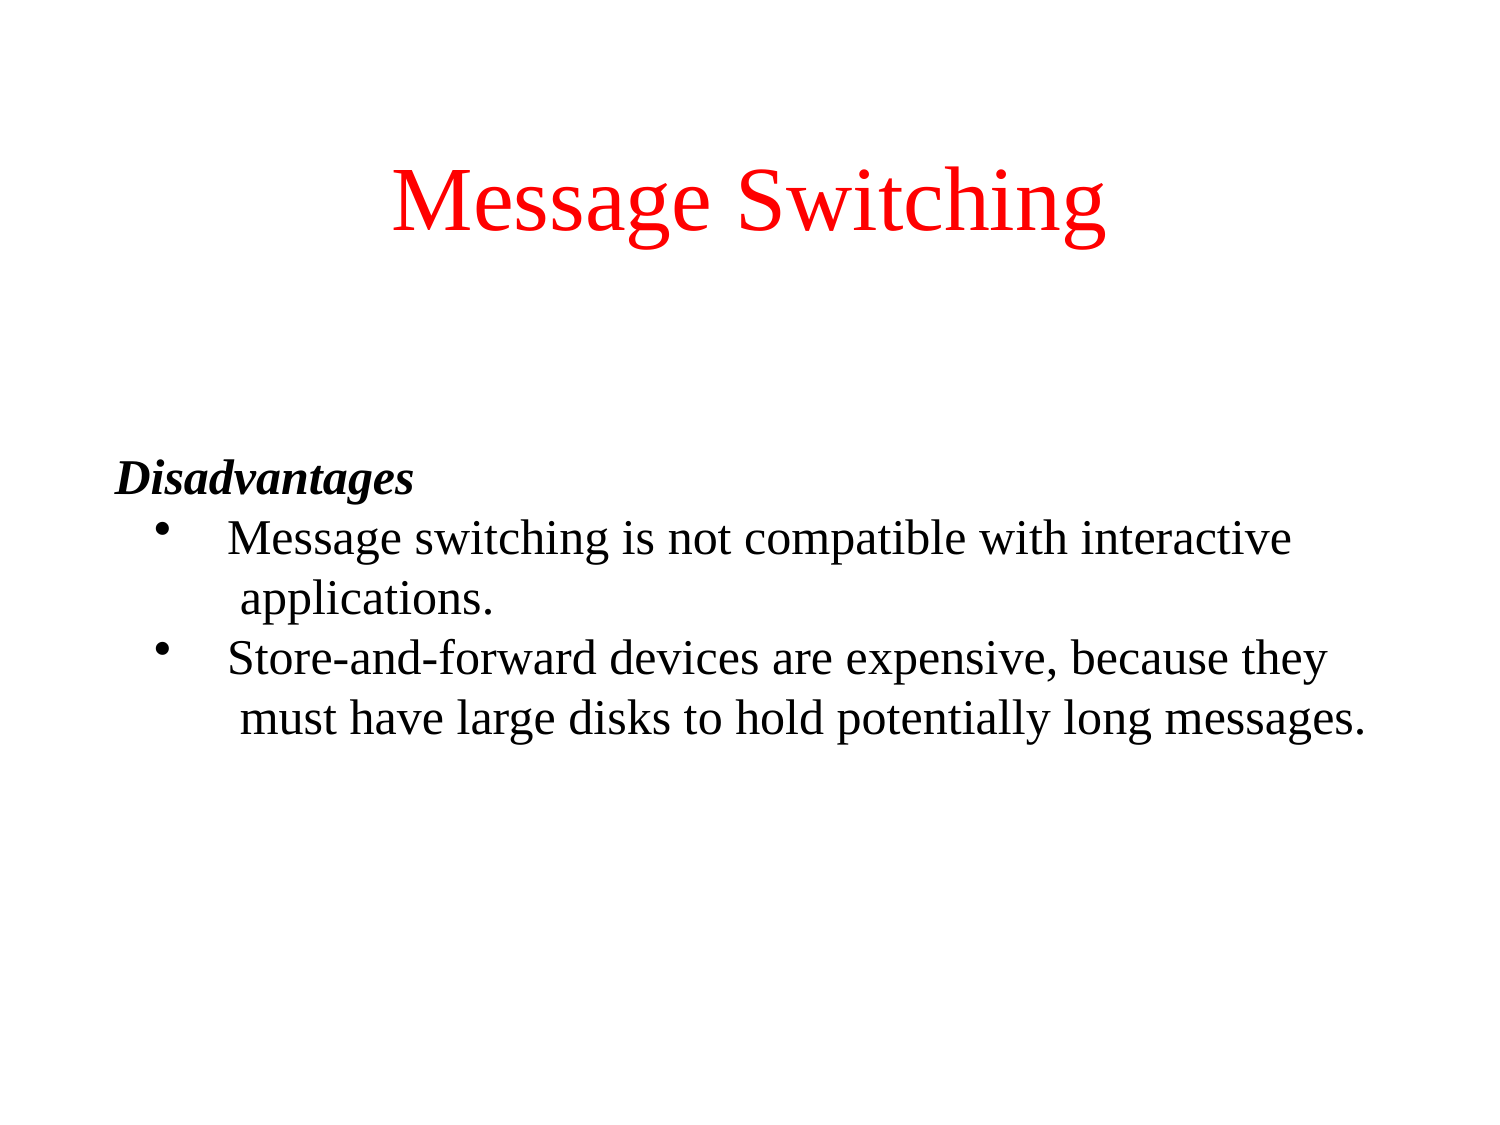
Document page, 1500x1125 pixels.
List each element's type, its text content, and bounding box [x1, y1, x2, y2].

title Message Switching [112, 99, 1388, 288]
text_box Disadvantages Message switching is not compatible with interactive applications. Store-and-forward devices are expensive, because they must have large disks to hold potentially long messages. [99, 437, 1388, 813]
